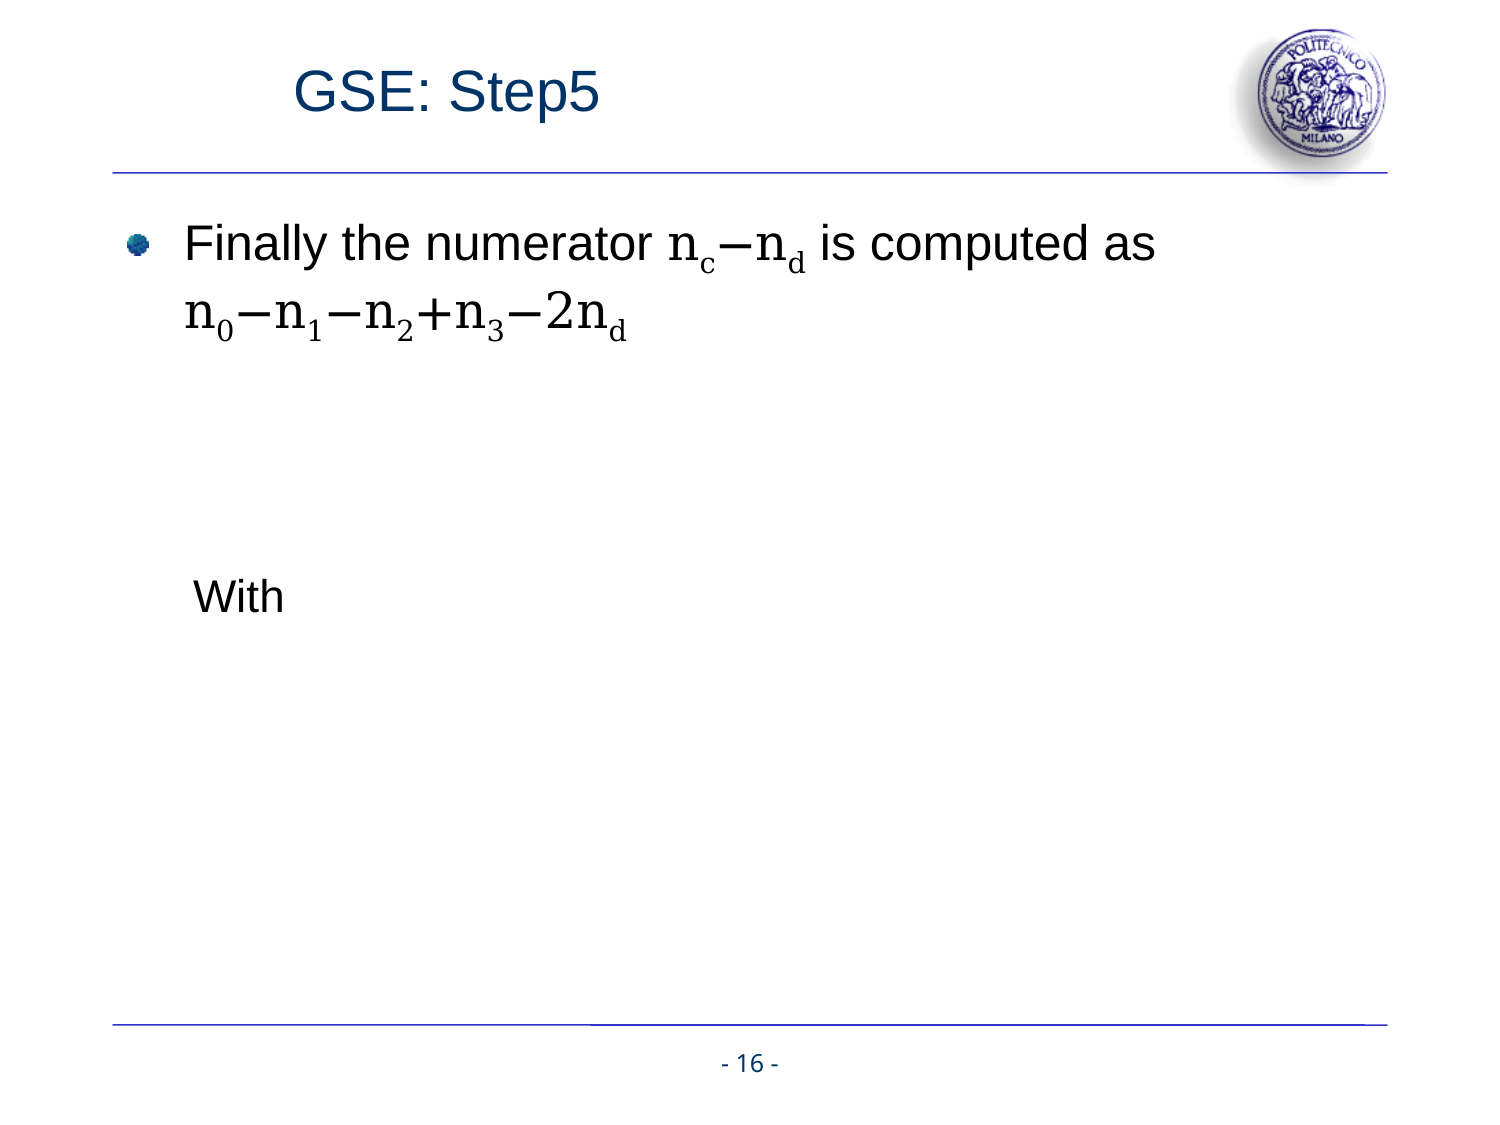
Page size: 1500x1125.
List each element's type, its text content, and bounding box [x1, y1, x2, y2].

picture [127, 234, 149, 256]
picture [1228, 16, 1416, 186]
title GSE: Step5 [278, 18, 1211, 157]
slide_number - 16 - [670, 1039, 830, 1078]
